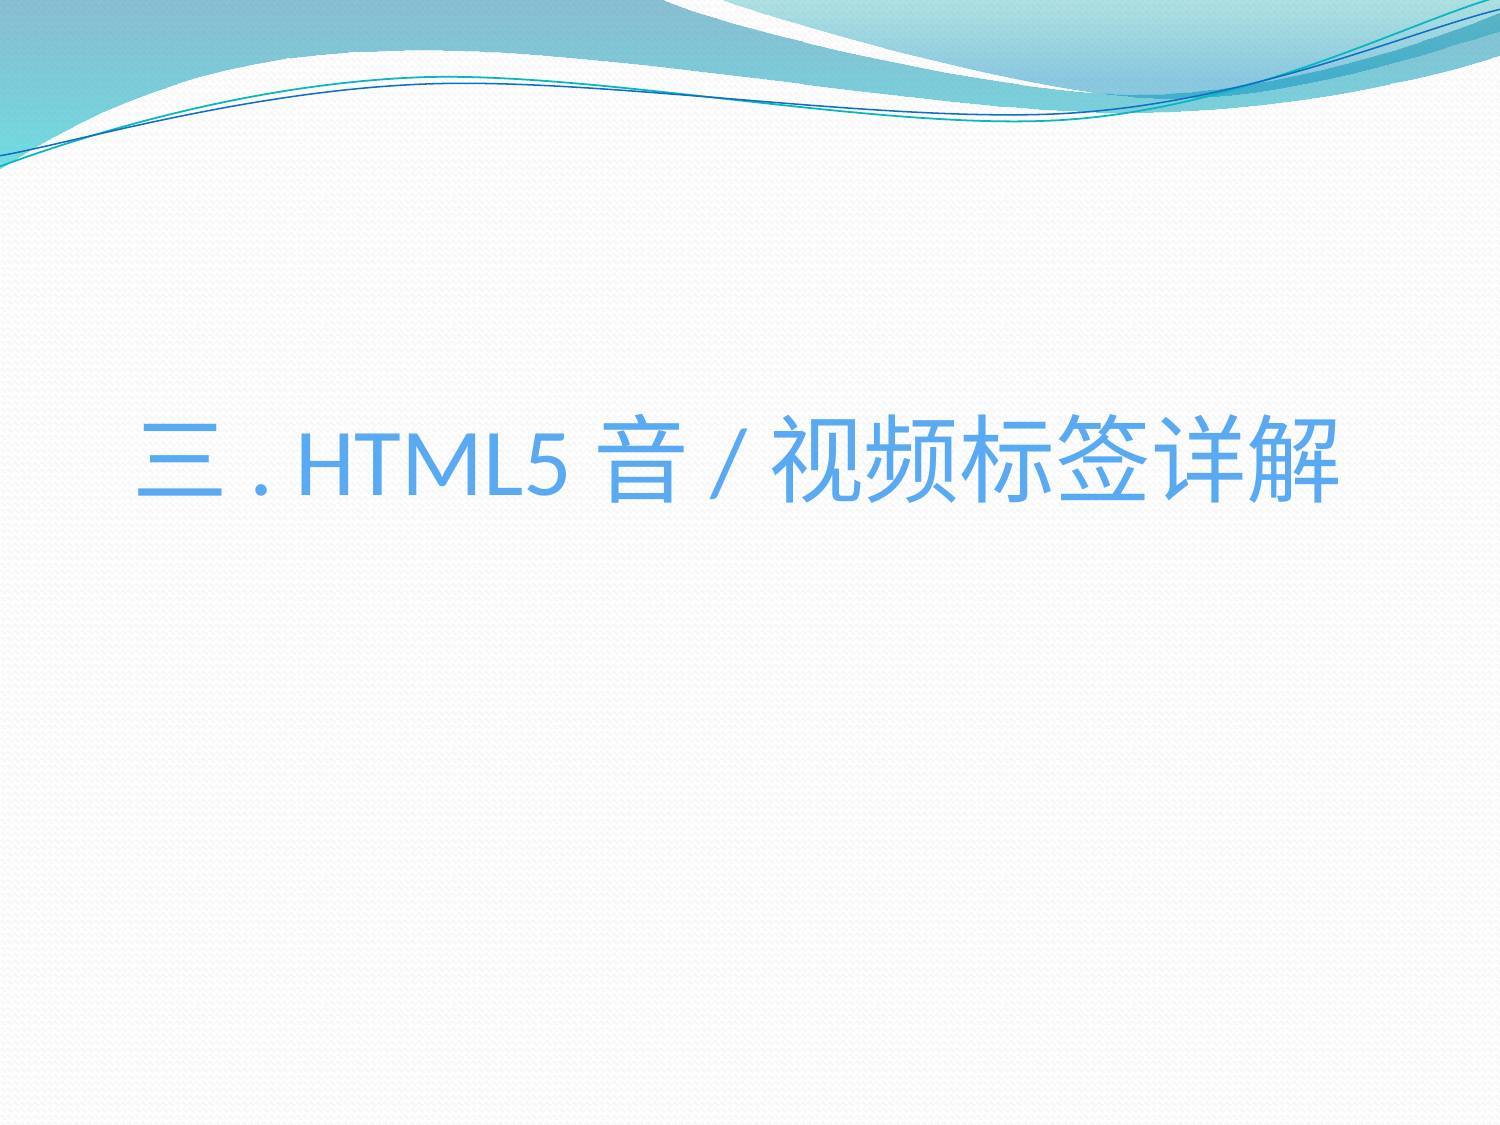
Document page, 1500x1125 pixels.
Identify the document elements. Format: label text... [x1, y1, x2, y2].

text_box 三. HTML5音/视频标签详解 [99, 290, 1375, 515]
